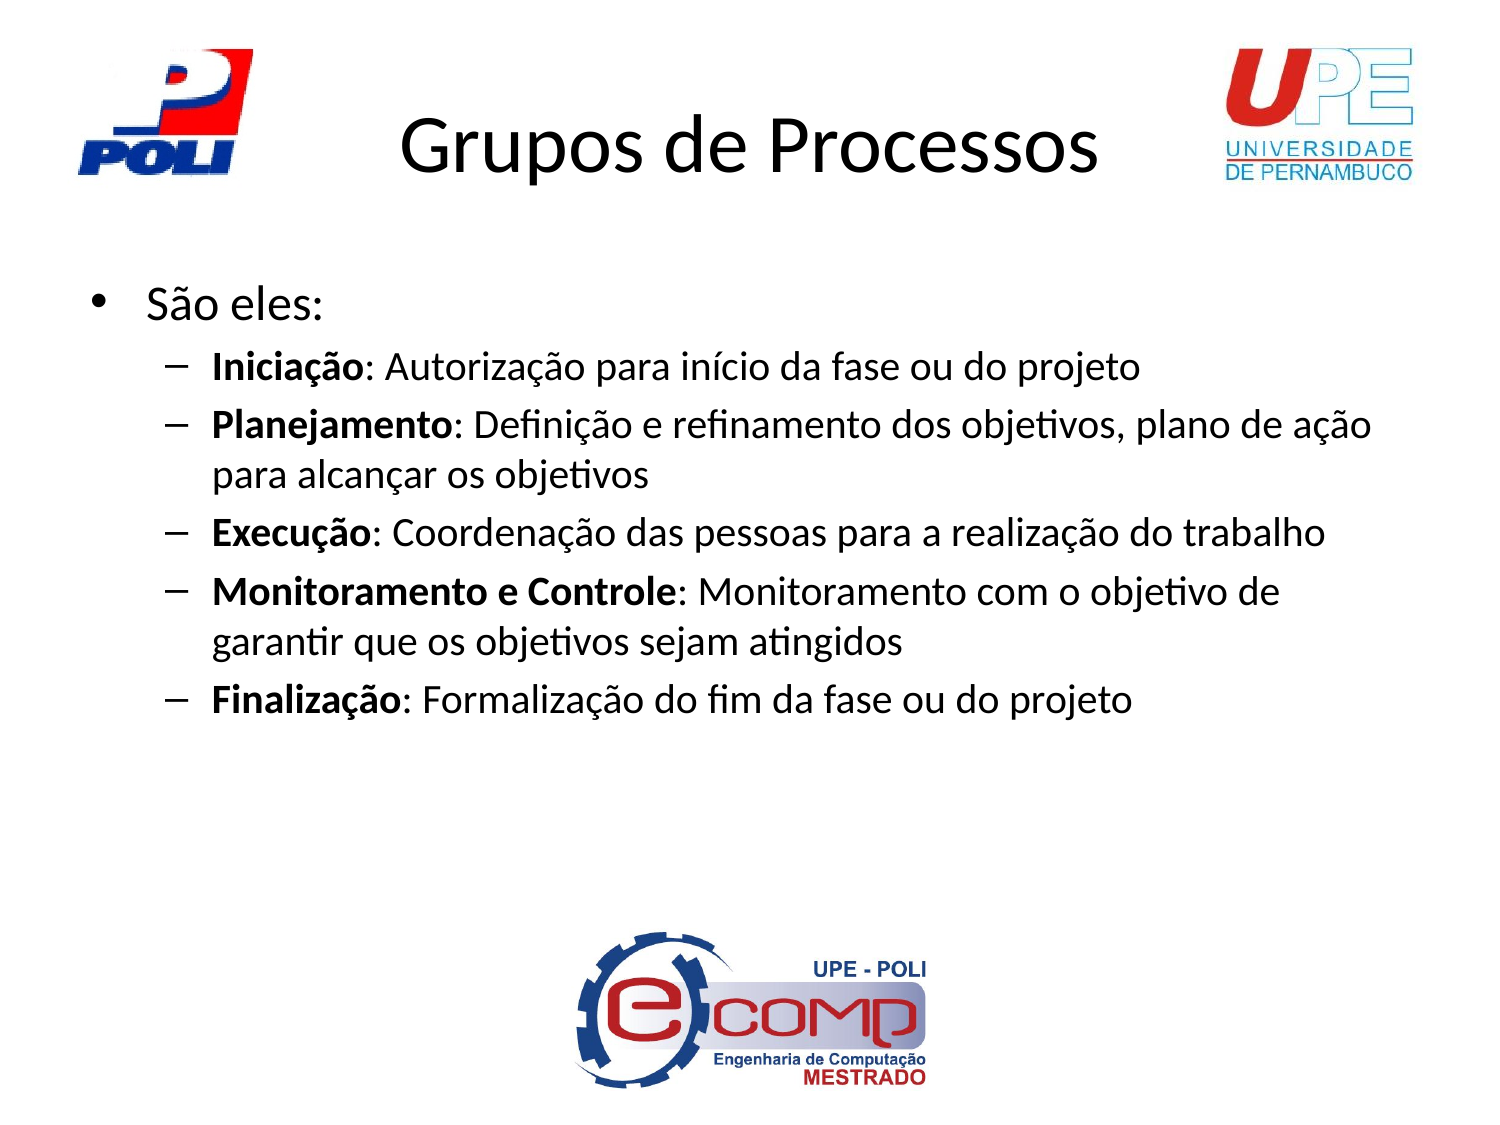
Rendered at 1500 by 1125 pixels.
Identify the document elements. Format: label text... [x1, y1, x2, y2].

title Grupos de Processos [329, 45, 1146, 233]
picture [0, 0, 326, 232]
list São eles: Iniciação: Autorização para início da fase ou do projeto Planejamento: Definição e refinamento dos objetivos, plano de ação para alcançar os objetivos Execução: Coordenação das pessoas para a realização do trabalho Monitoramento e Controle: Monitoramento com o objetivo de garantir que os objetivos sejam atingidos Finalização: Formalização do fim da fase ou do projeto [75, 262, 1425, 1005]
picture [1151, 0, 1497, 246]
picture [571, 928, 929, 1092]
